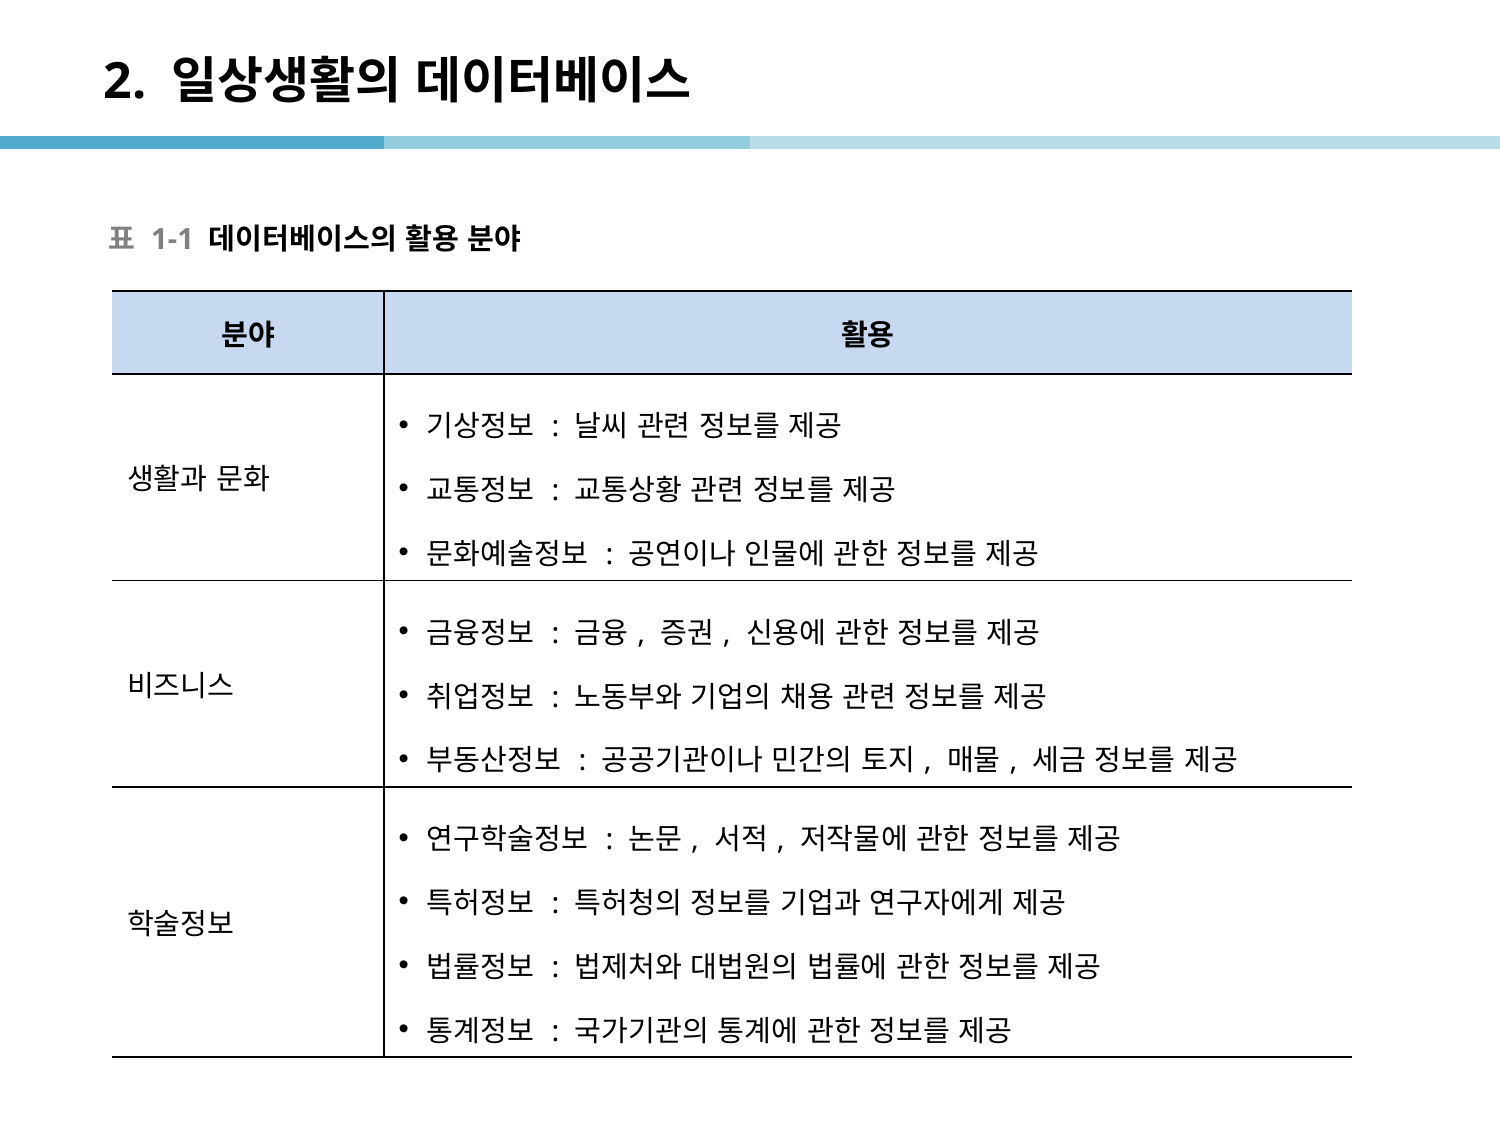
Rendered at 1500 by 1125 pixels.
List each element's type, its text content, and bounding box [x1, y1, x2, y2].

table_cell 연구학술정보 : 논문, 서적, 저작물에 관한 정보를 제공 특허정보 : 특허청의 정보를 기업과 연구자에게 제공 법률정보 : 법제처와 대법원의 법률에 관한 정보를 제공 통계정보 : 국가기관의 통계에 관한 정보를 제공 [385, 788, 1352, 1056]
table_header 분야 [112, 292, 383, 373]
table_cell 비즈니스 [112, 581, 383, 786]
text_box 표 1-1 데이터베이스의 활용 분야 [93, 213, 561, 262]
table_cell 금융정보 : 금융, 증권, 신용에 관한 정보를 제공 취업정보 : 노동부와 기업의 채용 관련 정보를 제공 부동산정보 : 공공기관이나 민간의 토지, 매물, 세금 정보를 제공 [385, 581, 1352, 786]
title 2. 일상생활의 데이터베이스 [88, 32, 1330, 124]
table_header 활용 [385, 292, 1352, 373]
table_cell 생활과 문화 [112, 375, 383, 580]
table_cell 기상정보 : 날씨 관련 정보를 제공 교통정보 : 교통상황 관련 정보를 제공 문화예술정보 : 공연이나 인물에 관한 정보를 제공 [385, 375, 1352, 580]
table_cell 학술정보 [112, 788, 383, 1056]
